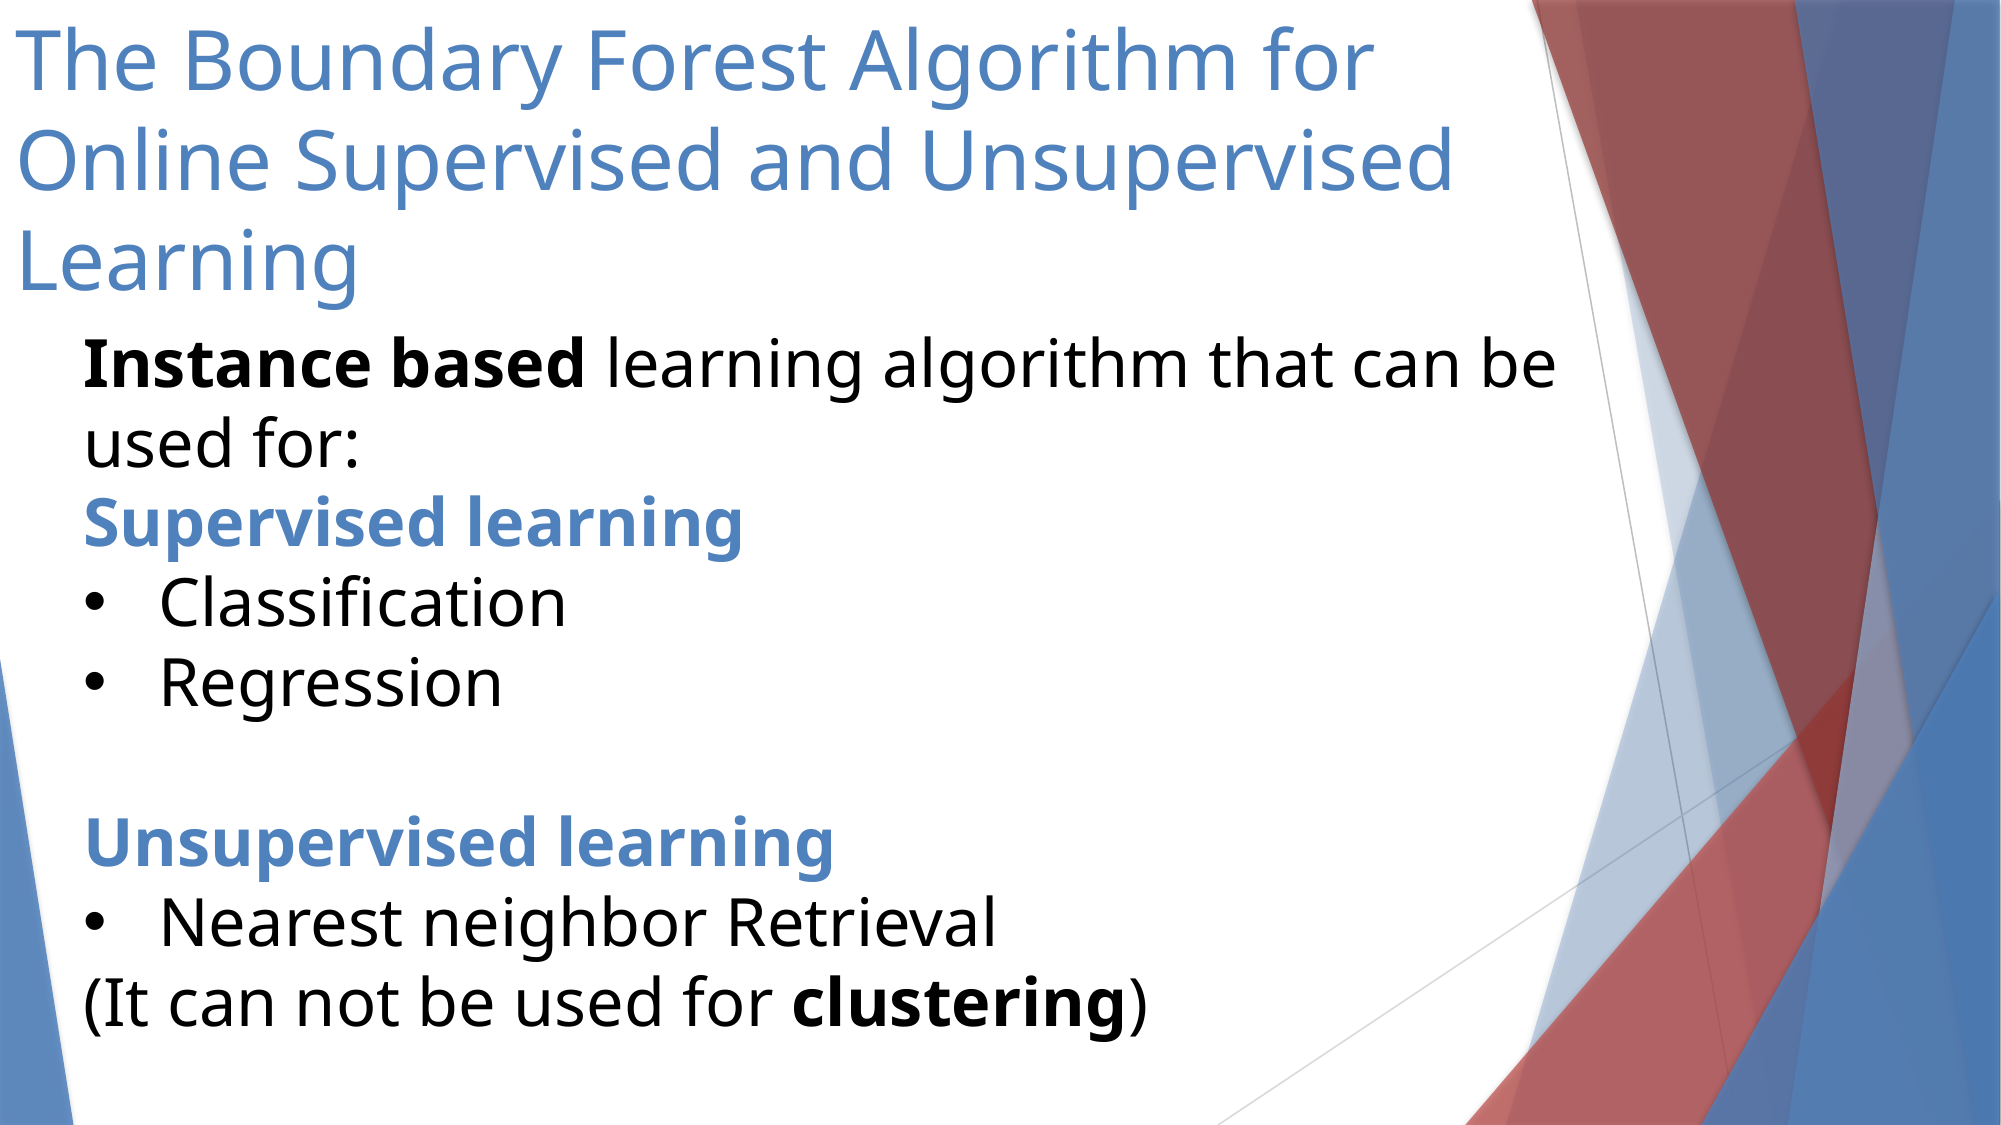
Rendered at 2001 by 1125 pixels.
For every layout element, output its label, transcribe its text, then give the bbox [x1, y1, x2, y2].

text_box Instance based learning algorithm that can be used for: Supervised learning Classification Regression Unsupervised learning Nearest neighbor Retrieval (It can not be used for clustering) [68, 312, 1671, 1048]
title The Boundary Forest Algorithm for Online Supervised and Unsupervised Learning [0, 0, 1634, 217]
